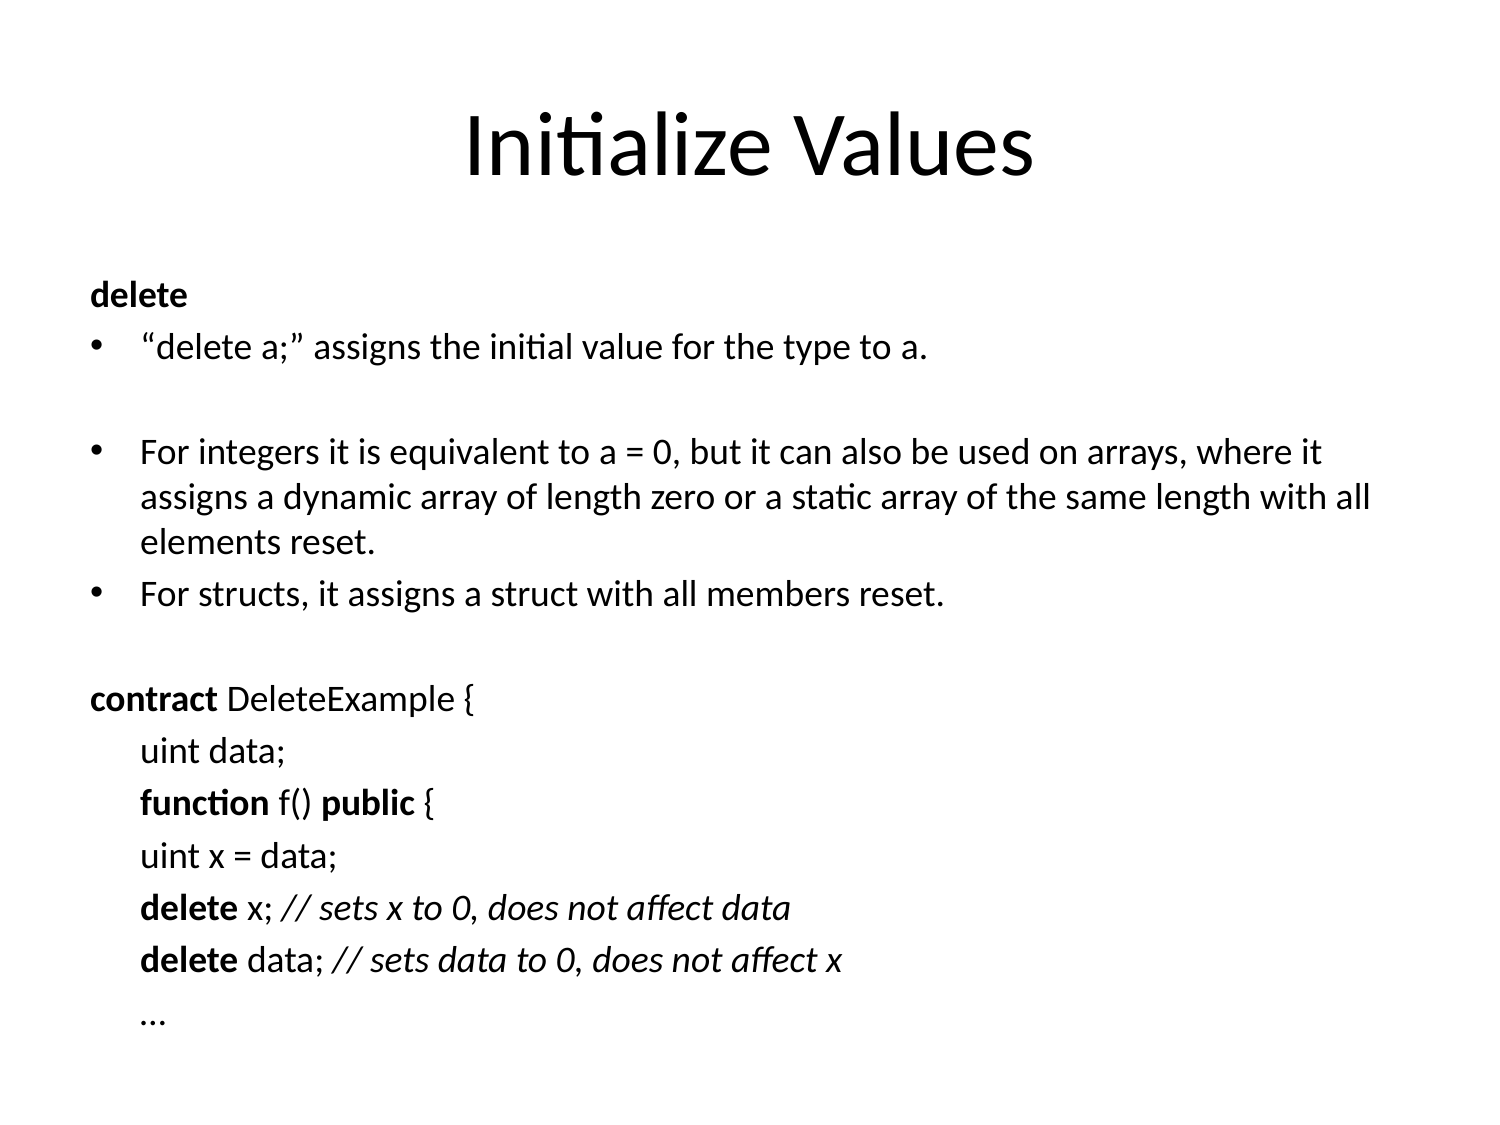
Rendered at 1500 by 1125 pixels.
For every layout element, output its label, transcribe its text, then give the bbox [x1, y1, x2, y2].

title Initialize Values [75, 45, 1425, 233]
list delete “delete a;” assigns the initial value for the type to a. For integers it is equivalent to a = 0, but it can also be used on arrays, where it assigns a dynamic array of length zero or a static array of the same length with all elements reset. For structs, it assigns a struct with all members reset. contract DeleteExample { uint data; function f() public { uint x = data; delete x; // sets x to 0, does not affect data delete data; // sets data to 0, does not affect x … [75, 262, 1425, 1063]
